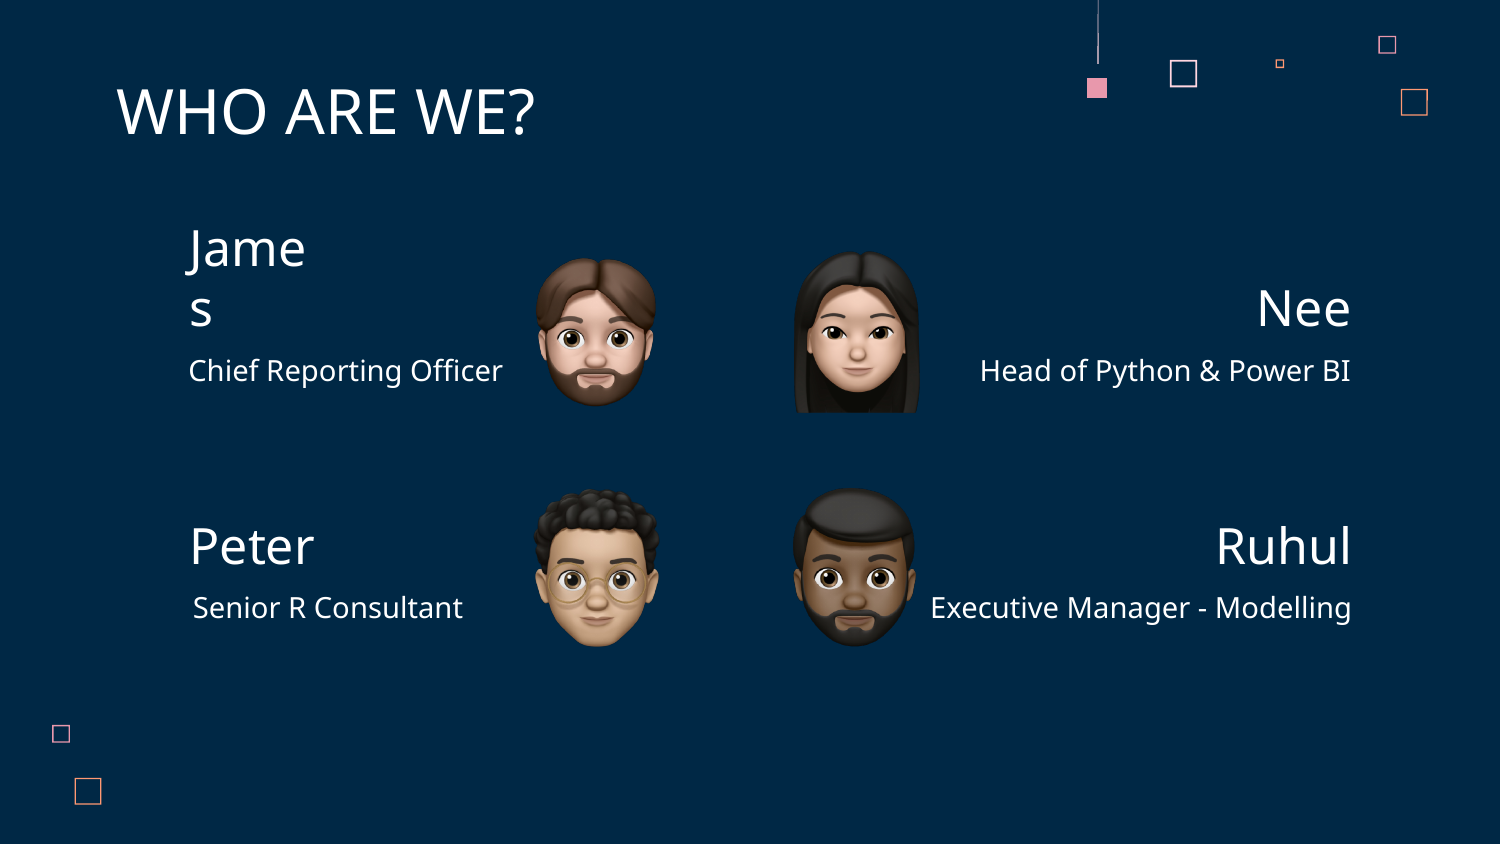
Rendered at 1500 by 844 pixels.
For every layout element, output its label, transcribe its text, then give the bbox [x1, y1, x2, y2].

picture [513, 477, 685, 661]
text_box Ruhul [1180, 494, 1368, 574]
text_box Executive Manager - Modelling [882, 574, 1368, 757]
picture [513, 239, 685, 423]
title Nee [1179, 256, 1367, 336]
picture [773, 473, 945, 666]
title James [174, 256, 336, 336]
title WHO ARE WE? [101, 67, 860, 163]
picture [780, 241, 938, 420]
subtitle Chief Reporting Officer [154, 336, 585, 520]
text_box Senior R Consultant [159, 574, 590, 758]
text_box Peter [174, 494, 336, 574]
subtitle Head of Python & Power BI [917, 336, 1367, 520]
